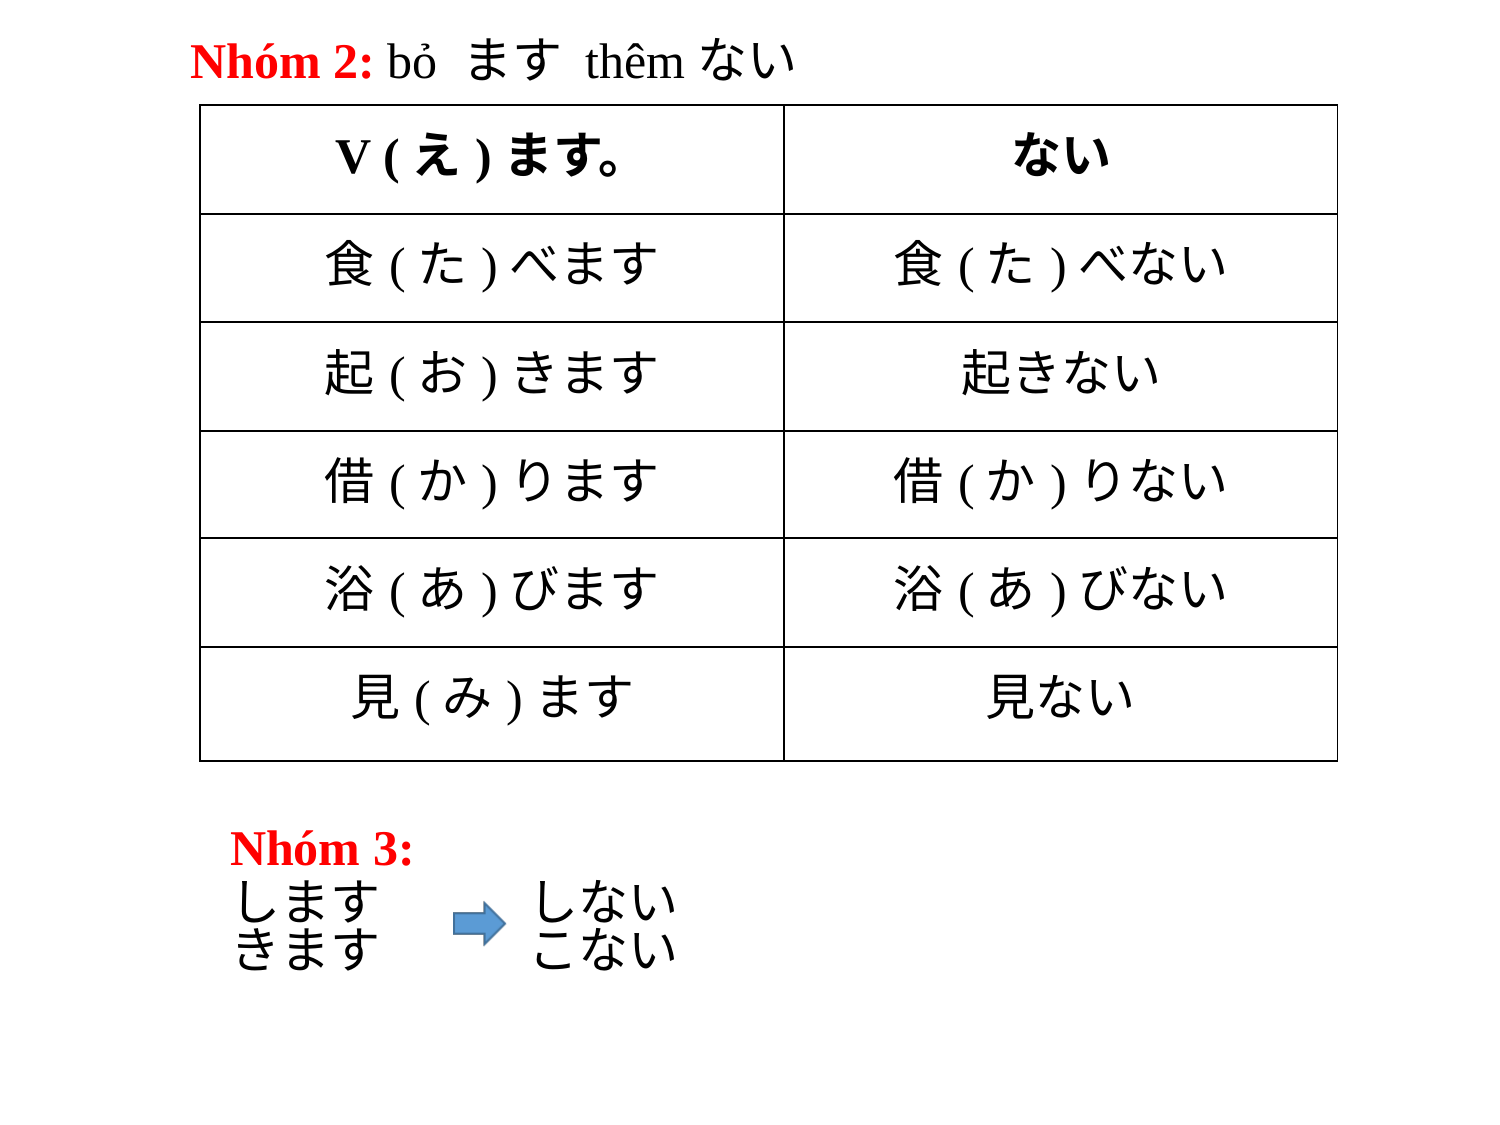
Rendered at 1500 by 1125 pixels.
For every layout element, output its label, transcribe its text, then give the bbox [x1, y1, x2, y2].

table_cell 食(た)べます [201, 215, 783, 321]
table_cell 見(み)ます [201, 648, 783, 760]
table_cell 浴(あ)びない [785, 539, 1337, 646]
table_header ない [785, 106, 1337, 213]
table_header V (え)ます。 [201, 106, 783, 213]
table_cell 起きない [785, 323, 1337, 430]
table_cell 食(た)べない [785, 215, 1337, 321]
text_box [74, 20, 1425, 178]
text_box Nhóm 2: bỏ ます thêmない [175, 12, 1451, 97]
table_cell 起(お)きます [201, 323, 783, 430]
table_cell 借(か)りない [785, 432, 1337, 537]
table_cell 見ない [785, 648, 1337, 760]
table_cell 借(か)ります [201, 432, 783, 537]
text_box Nhóm 3: します しない きます こない [175, 812, 1350, 986]
table_cell 浴(あ)びます [201, 539, 783, 646]
picture [453, 900, 507, 947]
